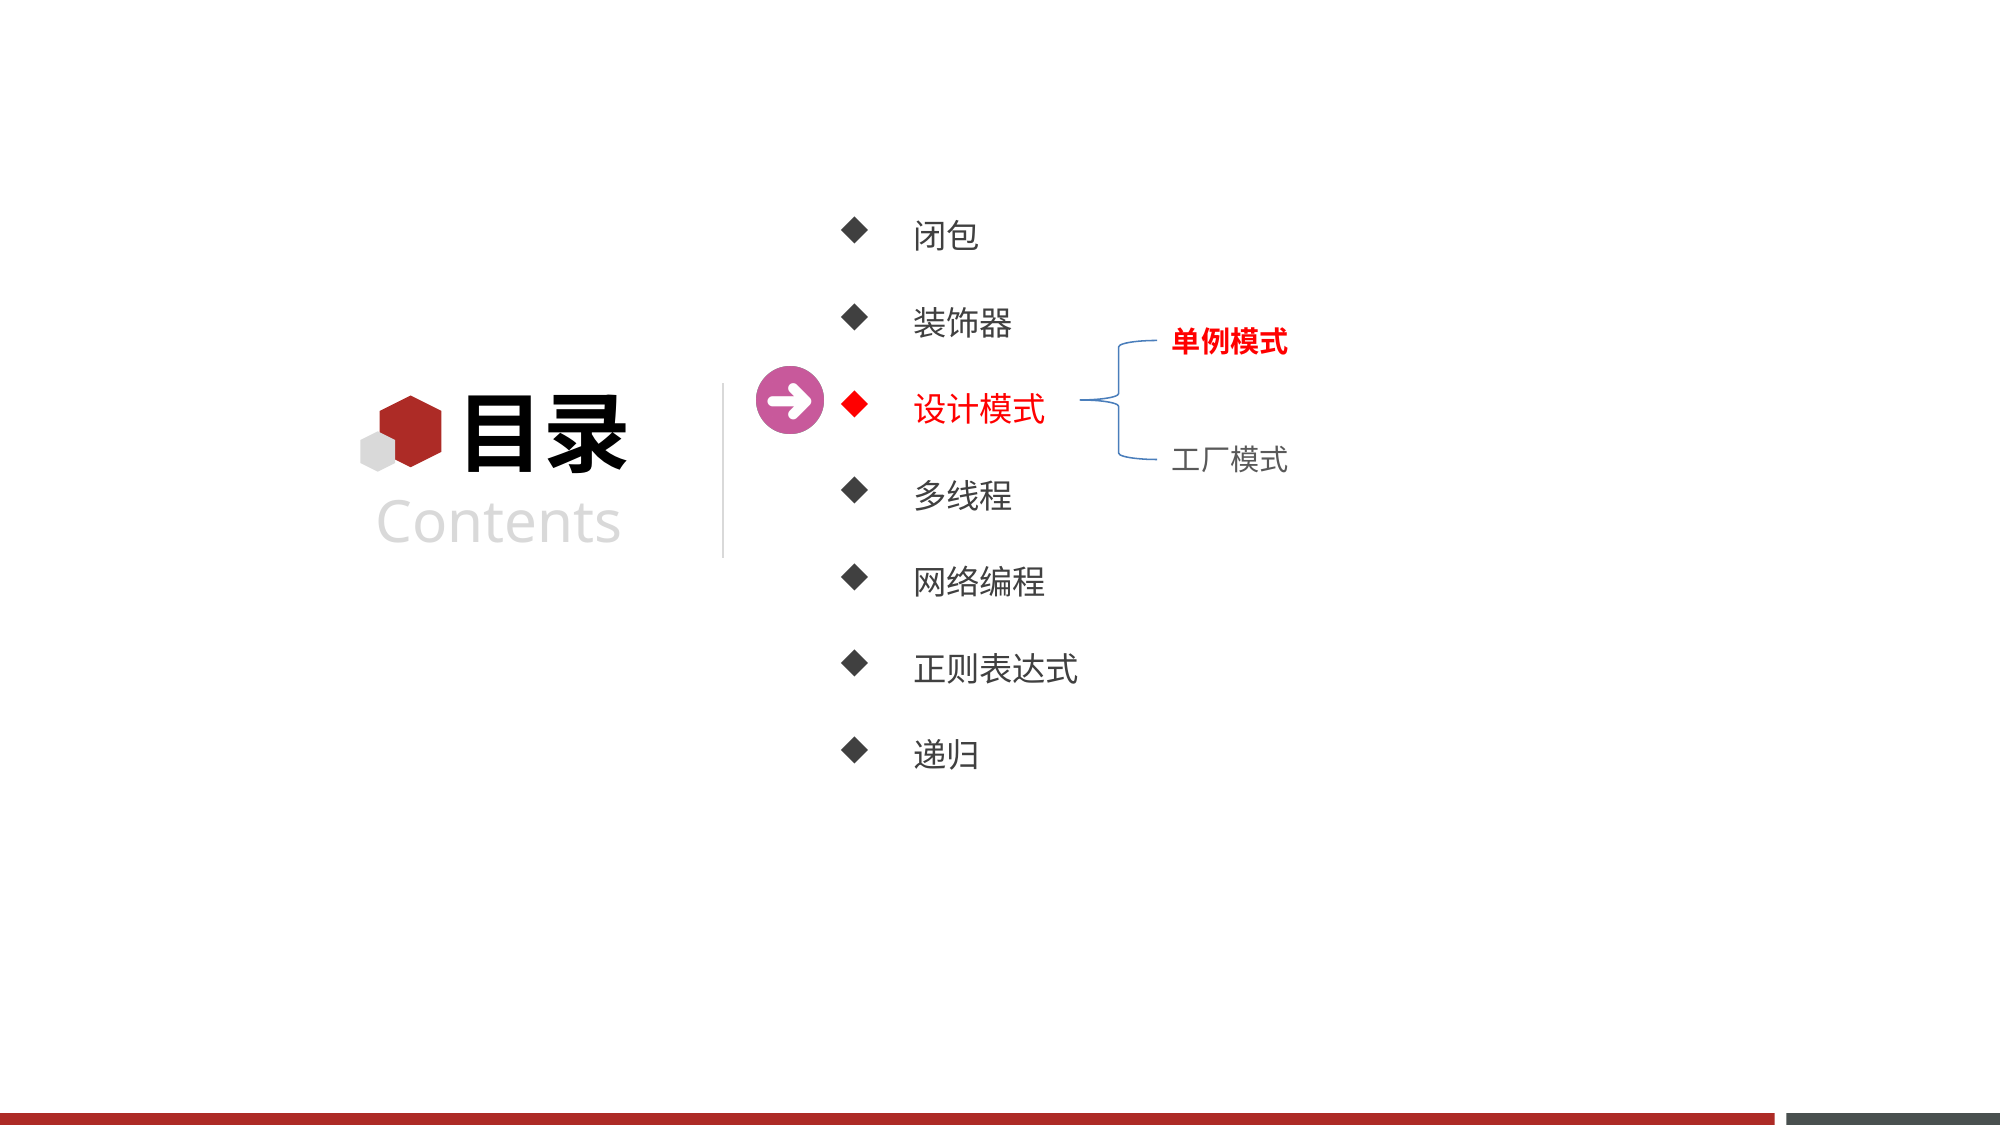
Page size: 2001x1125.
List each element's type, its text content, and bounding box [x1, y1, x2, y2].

text_box 单例模式 [1157, 316, 1824, 366]
picture [755, 366, 824, 434]
text_box 工厂模式 [1157, 433, 1824, 484]
text_box [1079, 339, 1158, 461]
list 闭包 装饰器 设计模式 多线程 网络编程 正则表达式 递归 [823, 168, 1804, 868]
